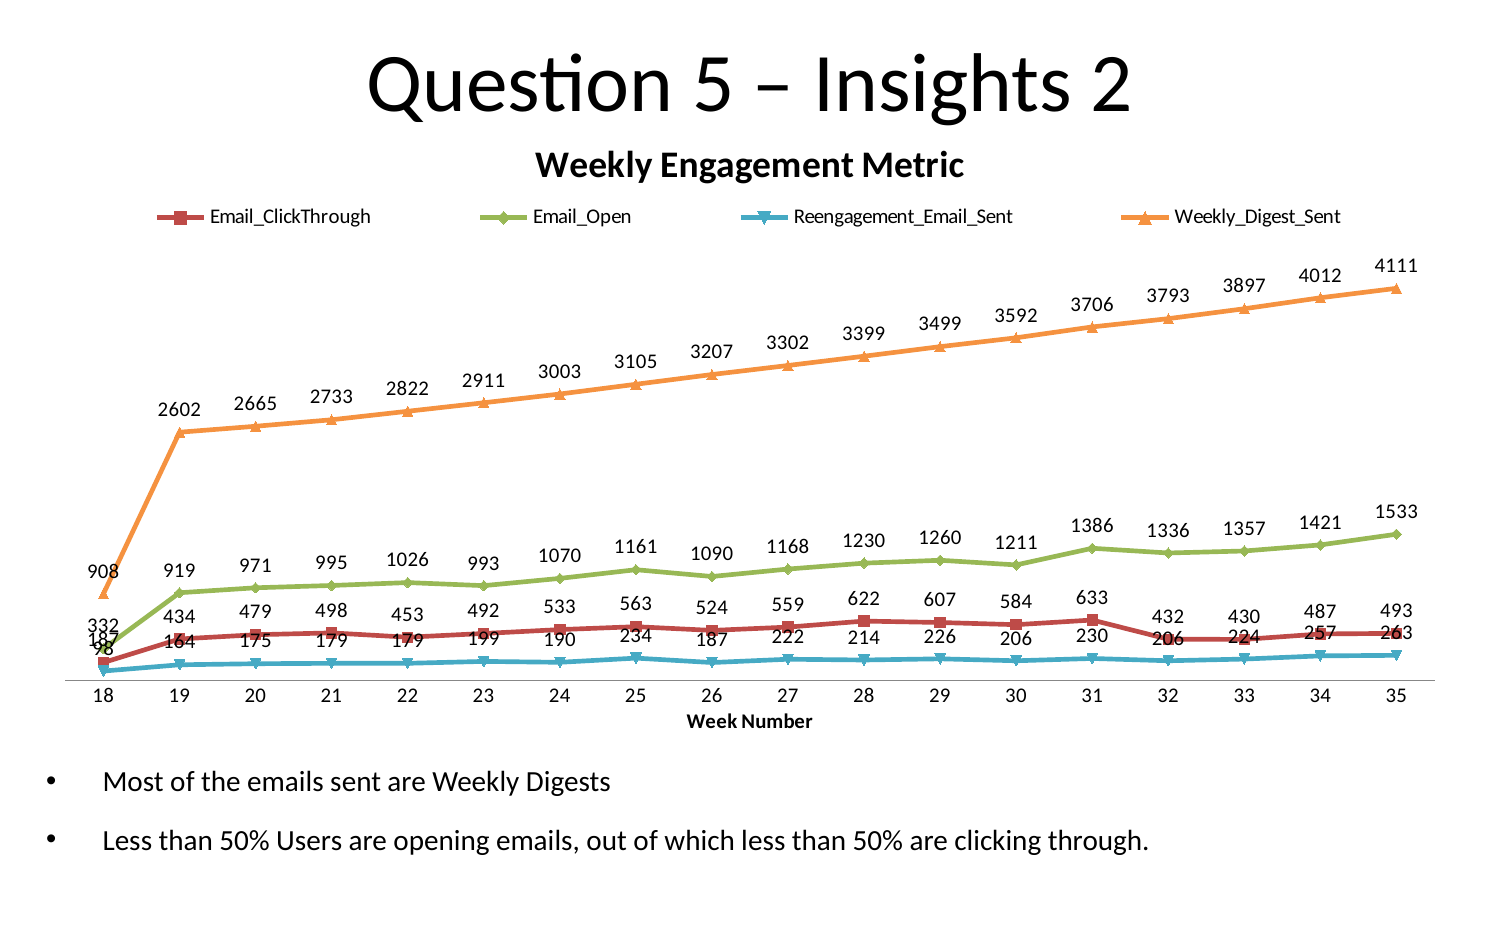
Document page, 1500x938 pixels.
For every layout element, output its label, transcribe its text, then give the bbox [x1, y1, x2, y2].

title Question 5 – Insights 2 [0, 0, 1500, 157]
list Most of the emails sent are Weekly Digests Less than 50% Users are opening emails, out of which less than 50% are clicking through. [31, 705, 1463, 897]
chart [42, 117, 1458, 741]
